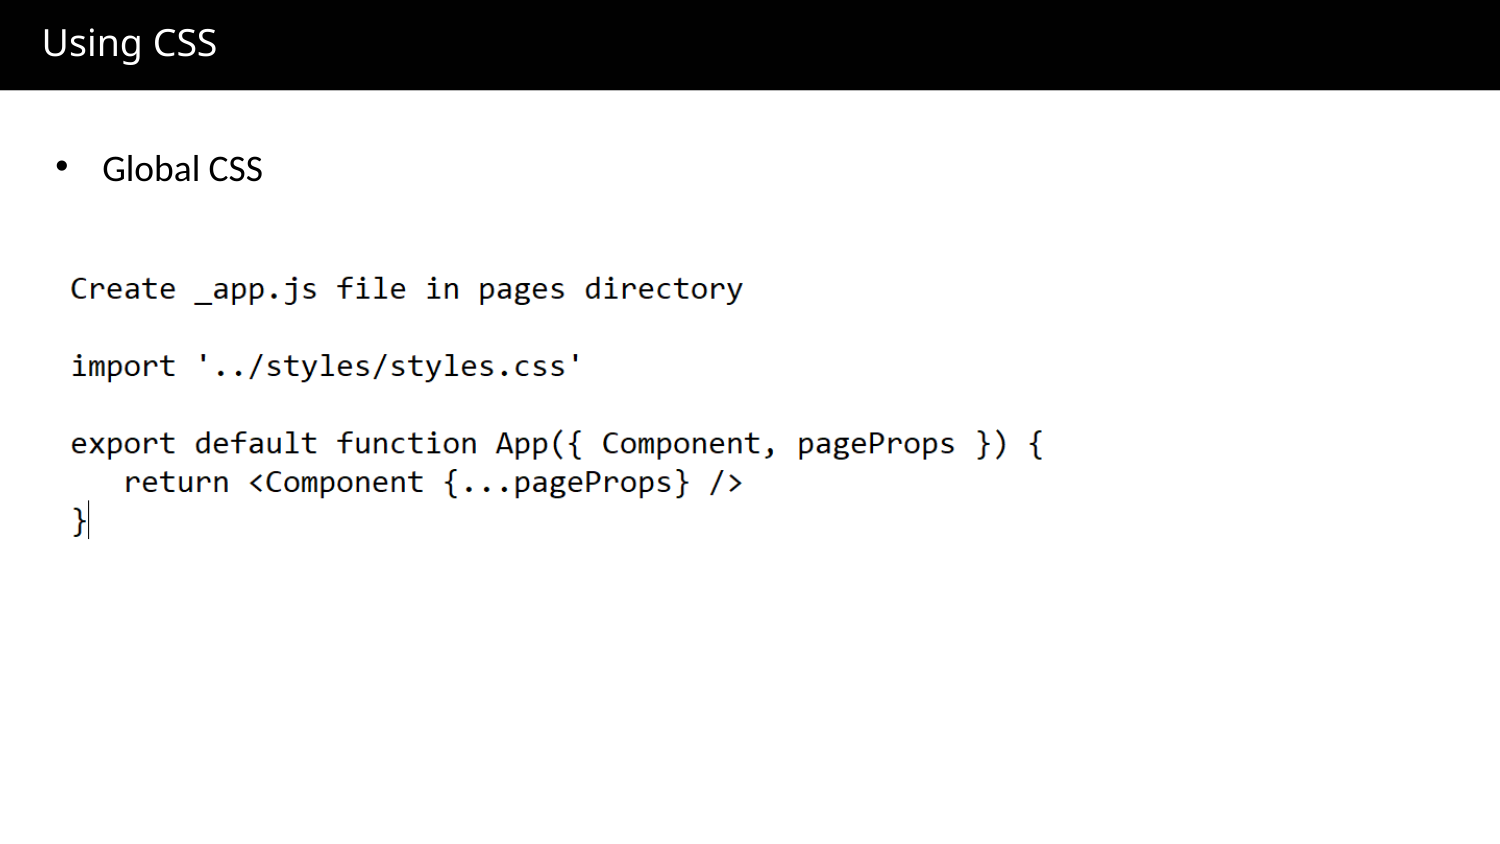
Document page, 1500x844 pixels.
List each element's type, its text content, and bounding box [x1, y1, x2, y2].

picture [0, 0, 1500, 844]
text_box Global CSS [40, 136, 279, 196]
text_box Using CSS [26, 11, 233, 71]
